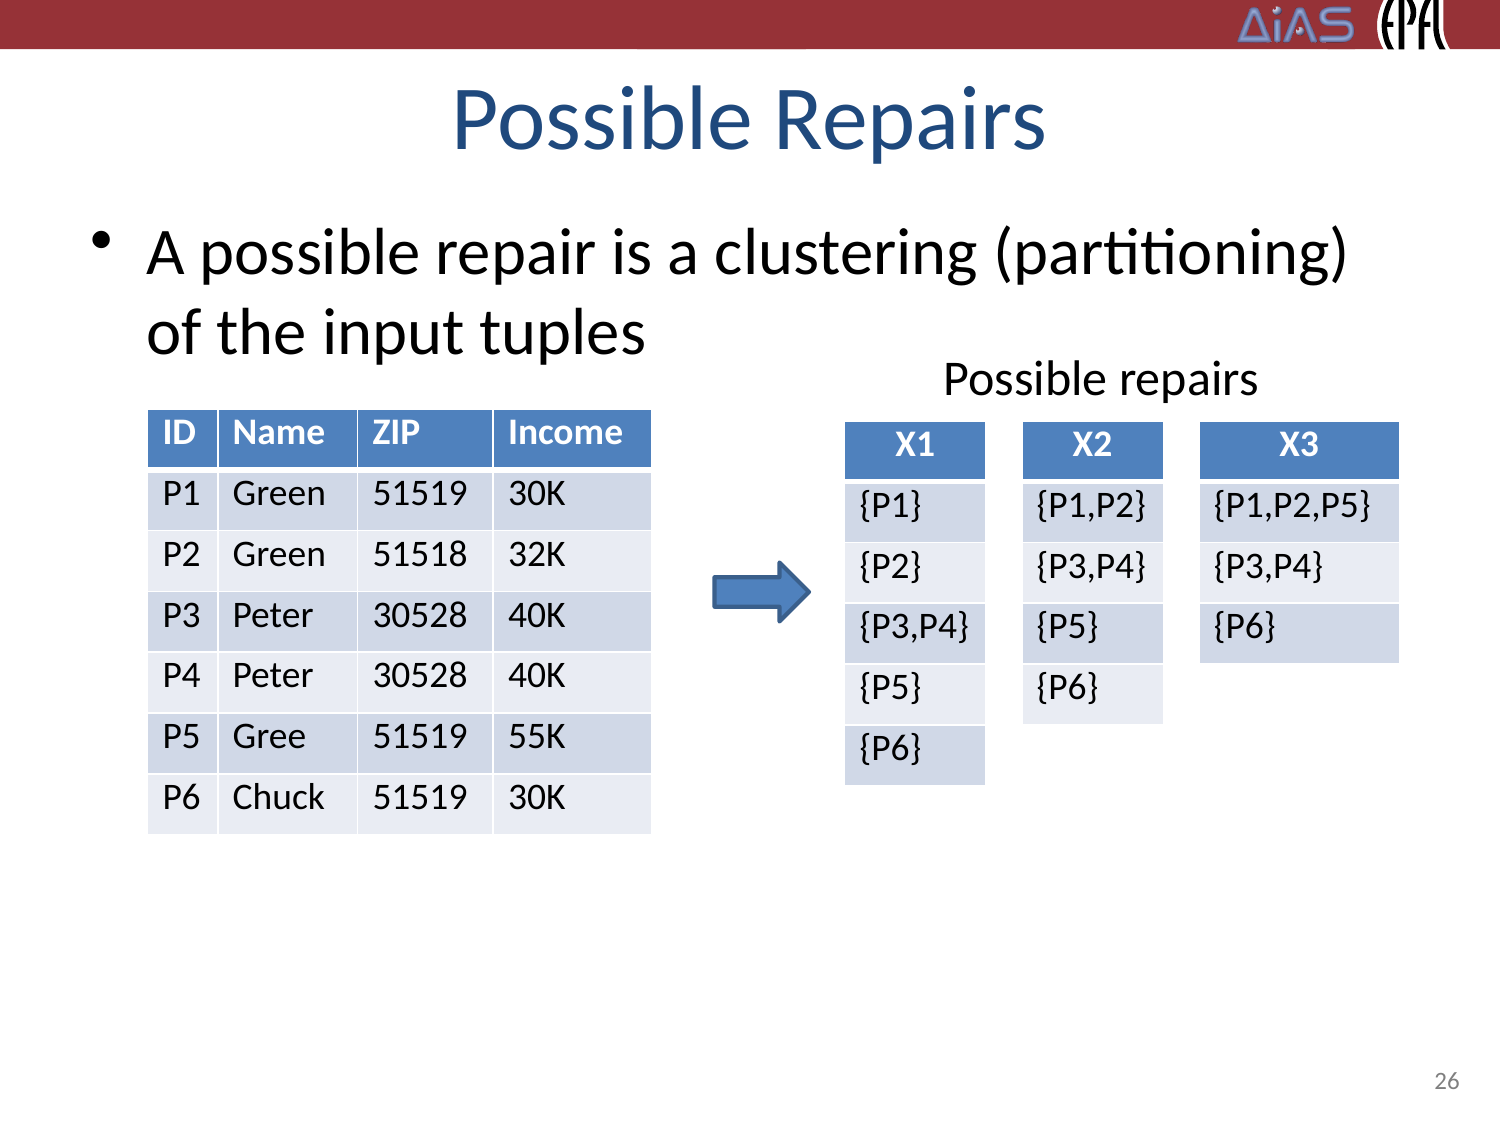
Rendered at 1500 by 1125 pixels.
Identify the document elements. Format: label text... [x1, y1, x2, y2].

table_header Income [494, 410, 651, 467]
table_cell P2 [148, 531, 217, 591]
table_cell {P1} [845, 484, 985, 542]
table_cell {P6} [1200, 604, 1399, 663]
table_header ZIP [358, 410, 492, 467]
table_cell 40K [494, 592, 651, 651]
table_cell P3 [148, 592, 217, 651]
table_cell 51519 [358, 775, 492, 834]
table_cell Peter [219, 592, 357, 651]
table_cell {P6} [1023, 665, 1163, 724]
table_cell {P3,P4} [1200, 543, 1399, 602]
table_cell 30528 [358, 653, 492, 712]
slide_number 26 [1074, 1024, 1476, 1103]
table_cell 30528 [358, 592, 492, 651]
table_cell P1 [148, 473, 217, 530]
table_cell {P6} [845, 726, 985, 785]
table_cell {P1,P2} [1023, 484, 1163, 542]
title Possible Repairs [74, 44, 1426, 176]
table_cell {P1,P2,P5} [1200, 484, 1399, 542]
table_cell 32K [494, 531, 651, 591]
table_cell 51518 [358, 531, 492, 591]
table_header X1 [845, 422, 985, 479]
table_cell 30K [494, 775, 651, 834]
text_box Possible repairs [928, 338, 1274, 413]
table_header X2 [1023, 422, 1163, 479]
list A possible repair is a clustering (partitioning) of the input tuples [74, 199, 1426, 1006]
table_header Name [219, 410, 357, 467]
table_cell P6 [148, 775, 217, 834]
table_cell {P2} [845, 543, 985, 602]
table_cell Peter [219, 653, 357, 712]
text_box [712, 560, 812, 624]
table_cell Chuck [219, 775, 357, 834]
table_cell {P5} [845, 665, 985, 724]
table_cell Green [219, 473, 357, 530]
table_cell {P3,P4} [1023, 543, 1163, 602]
table_cell 55K [494, 714, 651, 773]
table_cell P4 [148, 653, 217, 712]
table_cell P5 [148, 714, 217, 773]
table_cell {P5} [1023, 604, 1163, 663]
table_cell 40K [494, 653, 651, 712]
table_cell 30K [494, 473, 651, 530]
table_cell Green [219, 531, 357, 591]
table_cell 51519 [358, 473, 492, 530]
picture [1234, 3, 1357, 44]
table_cell {P3,P4} [845, 604, 985, 663]
table_header X3 [1200, 422, 1399, 479]
table_cell 51519 [358, 714, 492, 773]
table_cell Gree [219, 714, 357, 773]
table_header ID [148, 410, 217, 467]
